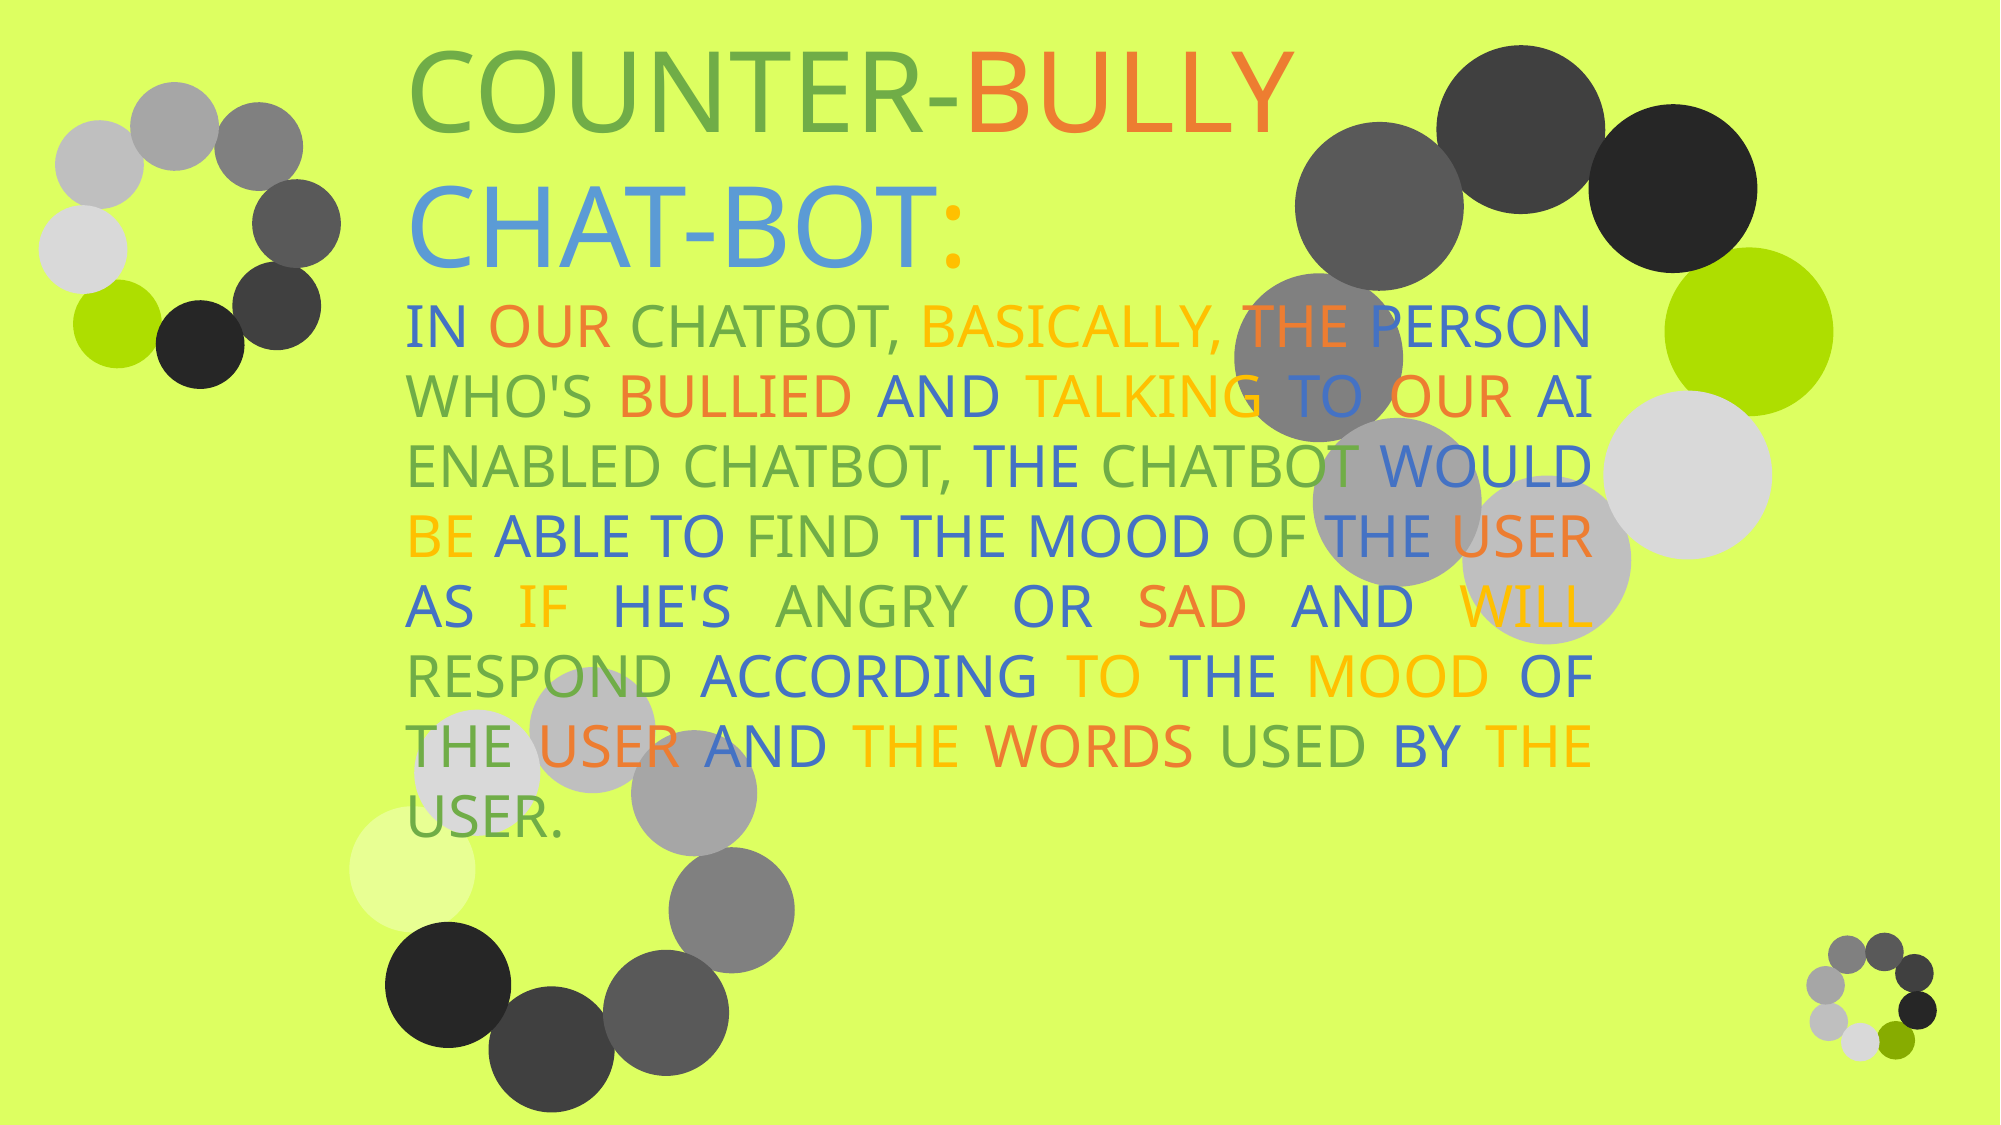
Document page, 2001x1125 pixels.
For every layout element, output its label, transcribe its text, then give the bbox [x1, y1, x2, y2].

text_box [347, 665, 796, 1114]
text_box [30, 77, 346, 393]
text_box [1803, 929, 1941, 1067]
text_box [1233, 44, 1834, 645]
text_box COUNTER-BULLY CHAT-BOT: IN OUR CHATBOT, BASICALLY, THE PERSON WHO'S BULLIED AND TALKING TO OUR AI ENABLED CHATBOT, THE CHATBOT WOULD BE ABLE TO FIND THE MOOD OF THE USER AS IF HE'S ANGRY OR SAD AND WILL RESPOND ACCORDING TO THE MOOD OF THE USER AND THE WORDS USED BY THE USER. [391, 12, 1609, 857]
